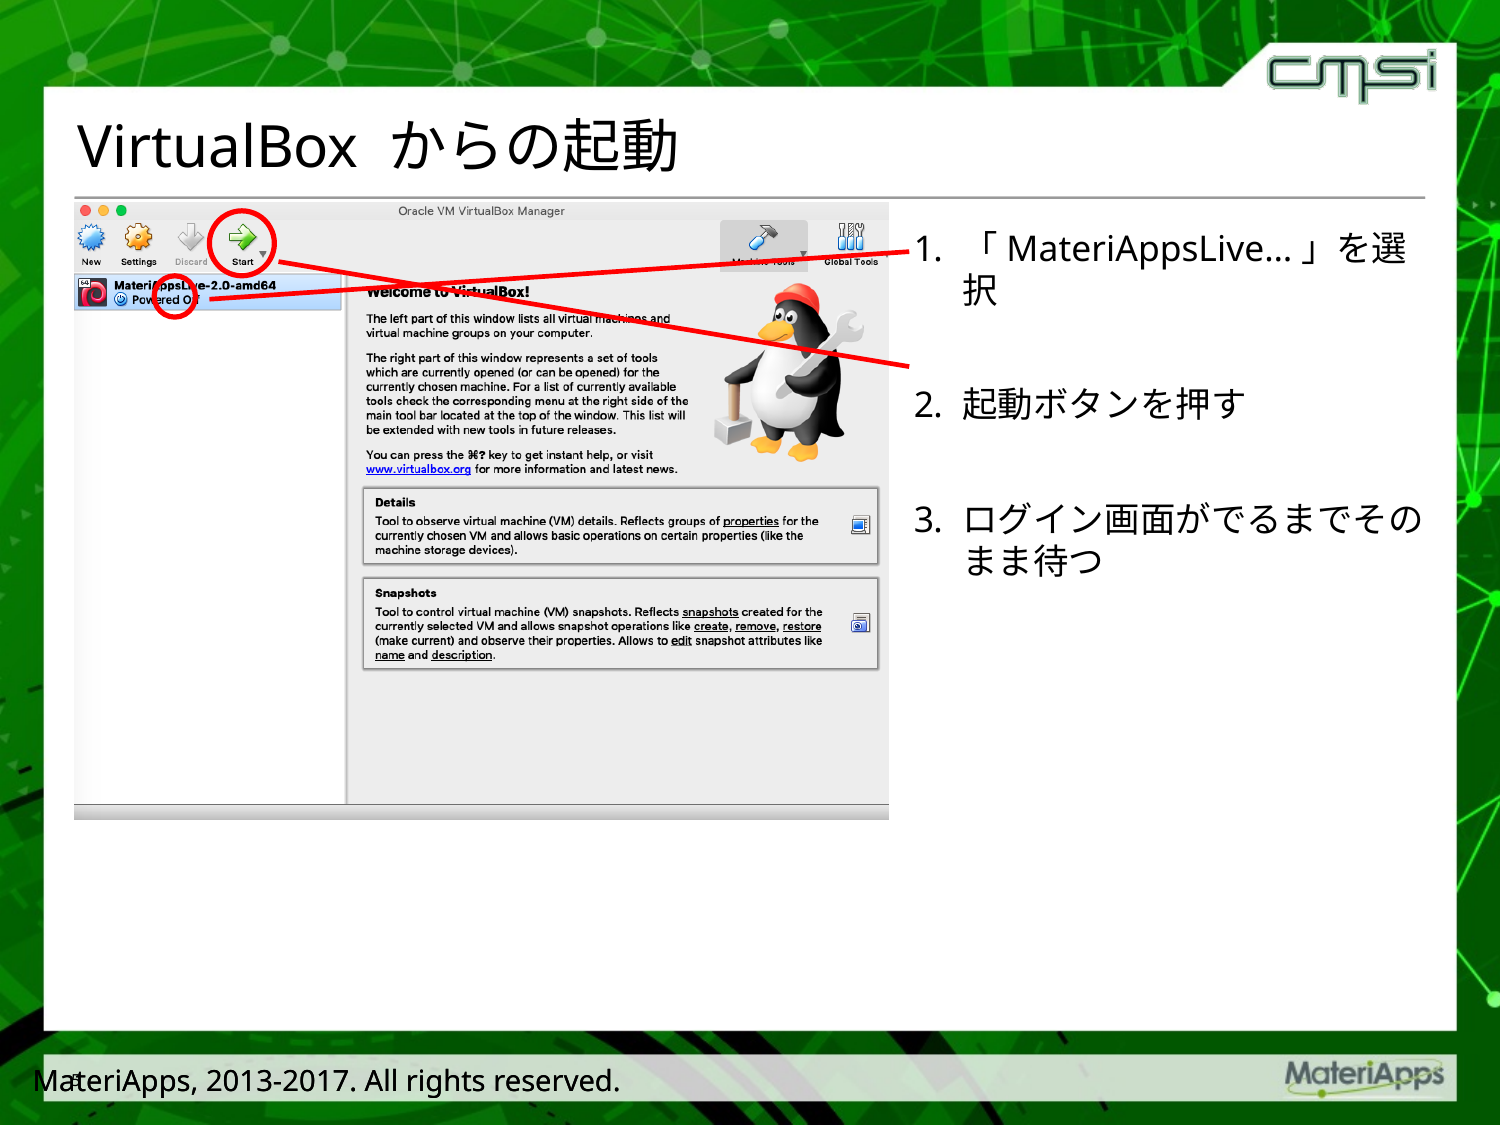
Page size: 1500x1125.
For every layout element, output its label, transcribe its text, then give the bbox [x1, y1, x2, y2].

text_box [278, 306, 910, 367]
slide_number 5 [56, 1064, 86, 1095]
list 「MateriAppsLive…」を選択 起動ボタンを押す ログイン画面がでるまでそのまま待つ [908, 220, 1434, 970]
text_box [209, 251, 910, 300]
title VirtualBox からの起動 [72, 21, 1228, 184]
picture [0, 0, 1500, 1125]
text_box MateriApps, 2013-2017. All rights reserved. [26, 1056, 628, 1103]
